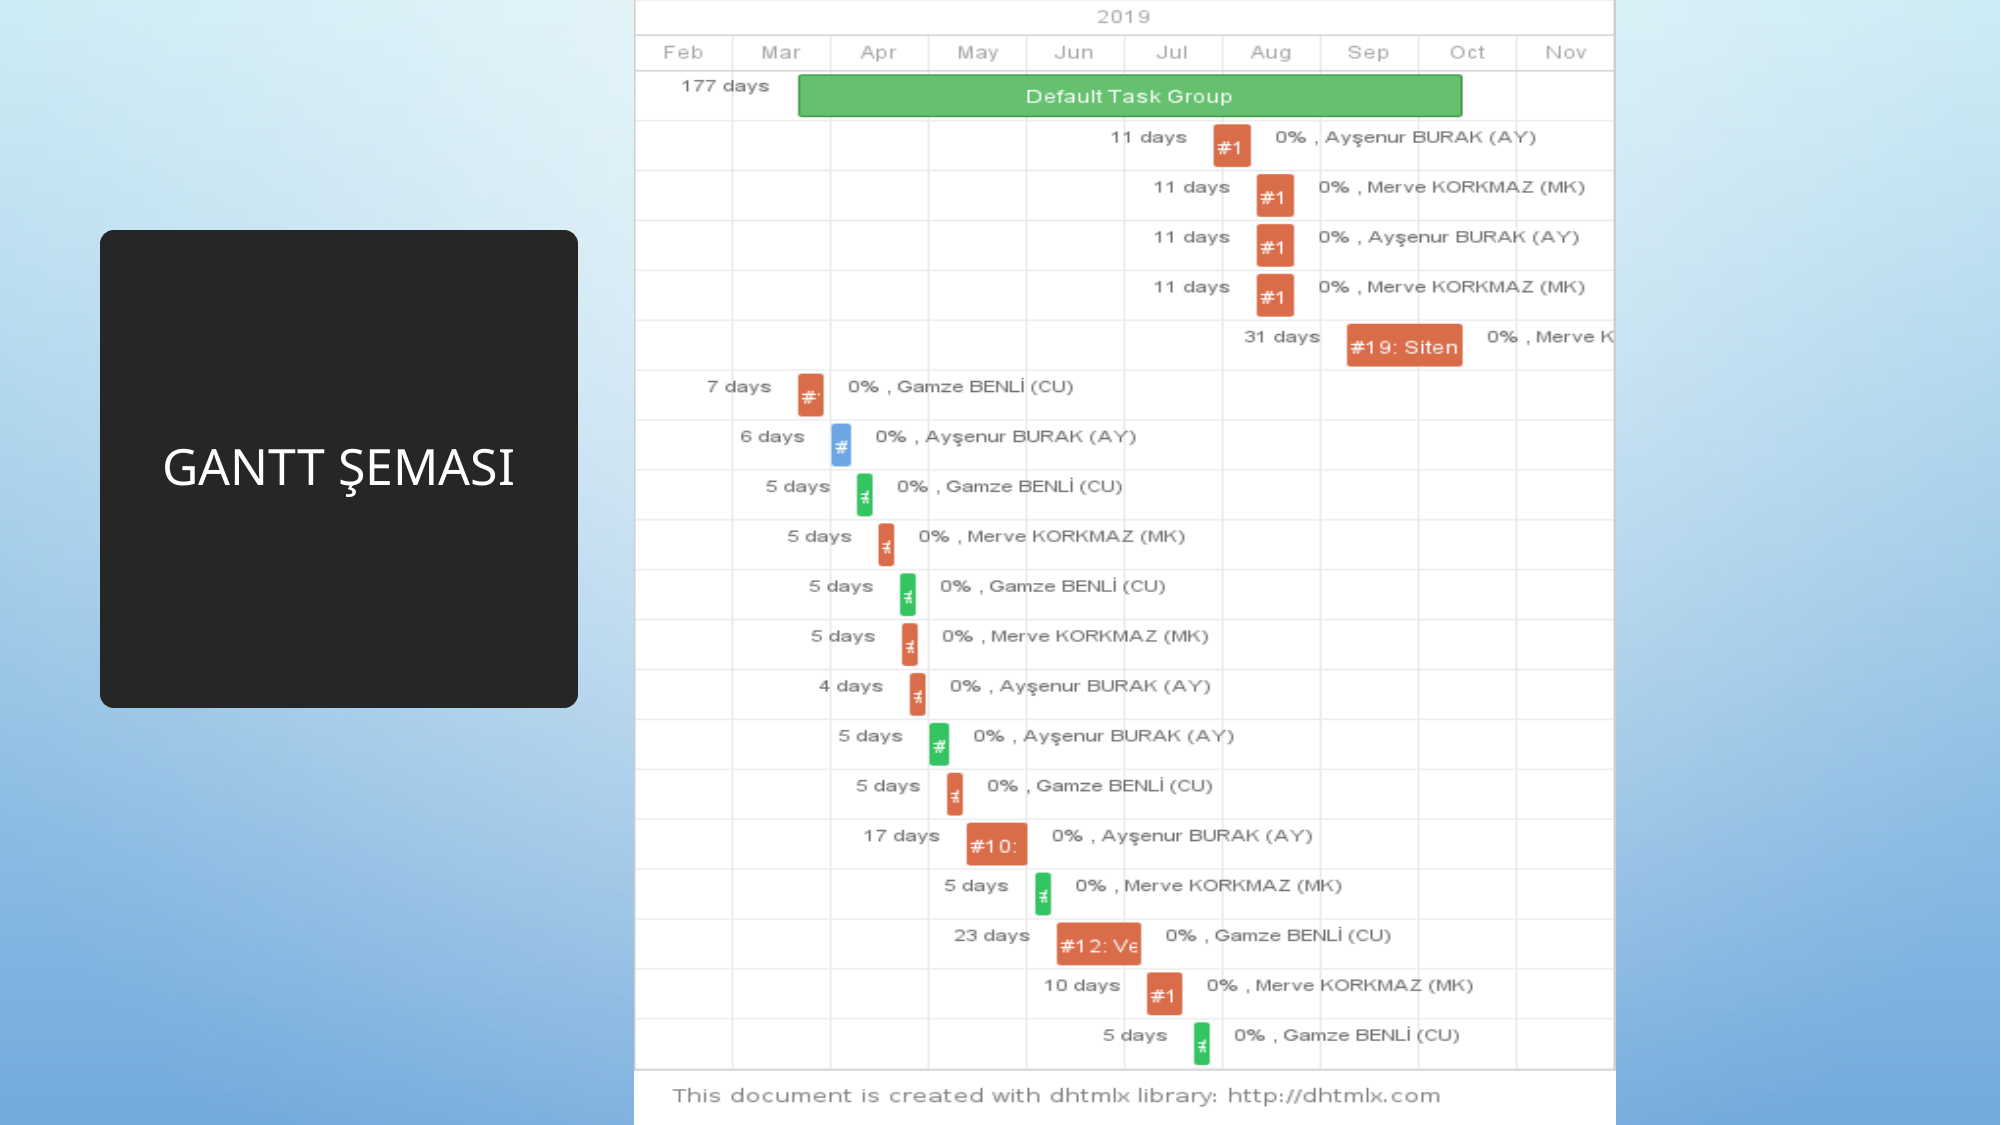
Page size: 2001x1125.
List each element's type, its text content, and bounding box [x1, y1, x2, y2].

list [634, 0, 1616, 1125]
title GANTT ŞEMASI [113, 243, 564, 694]
